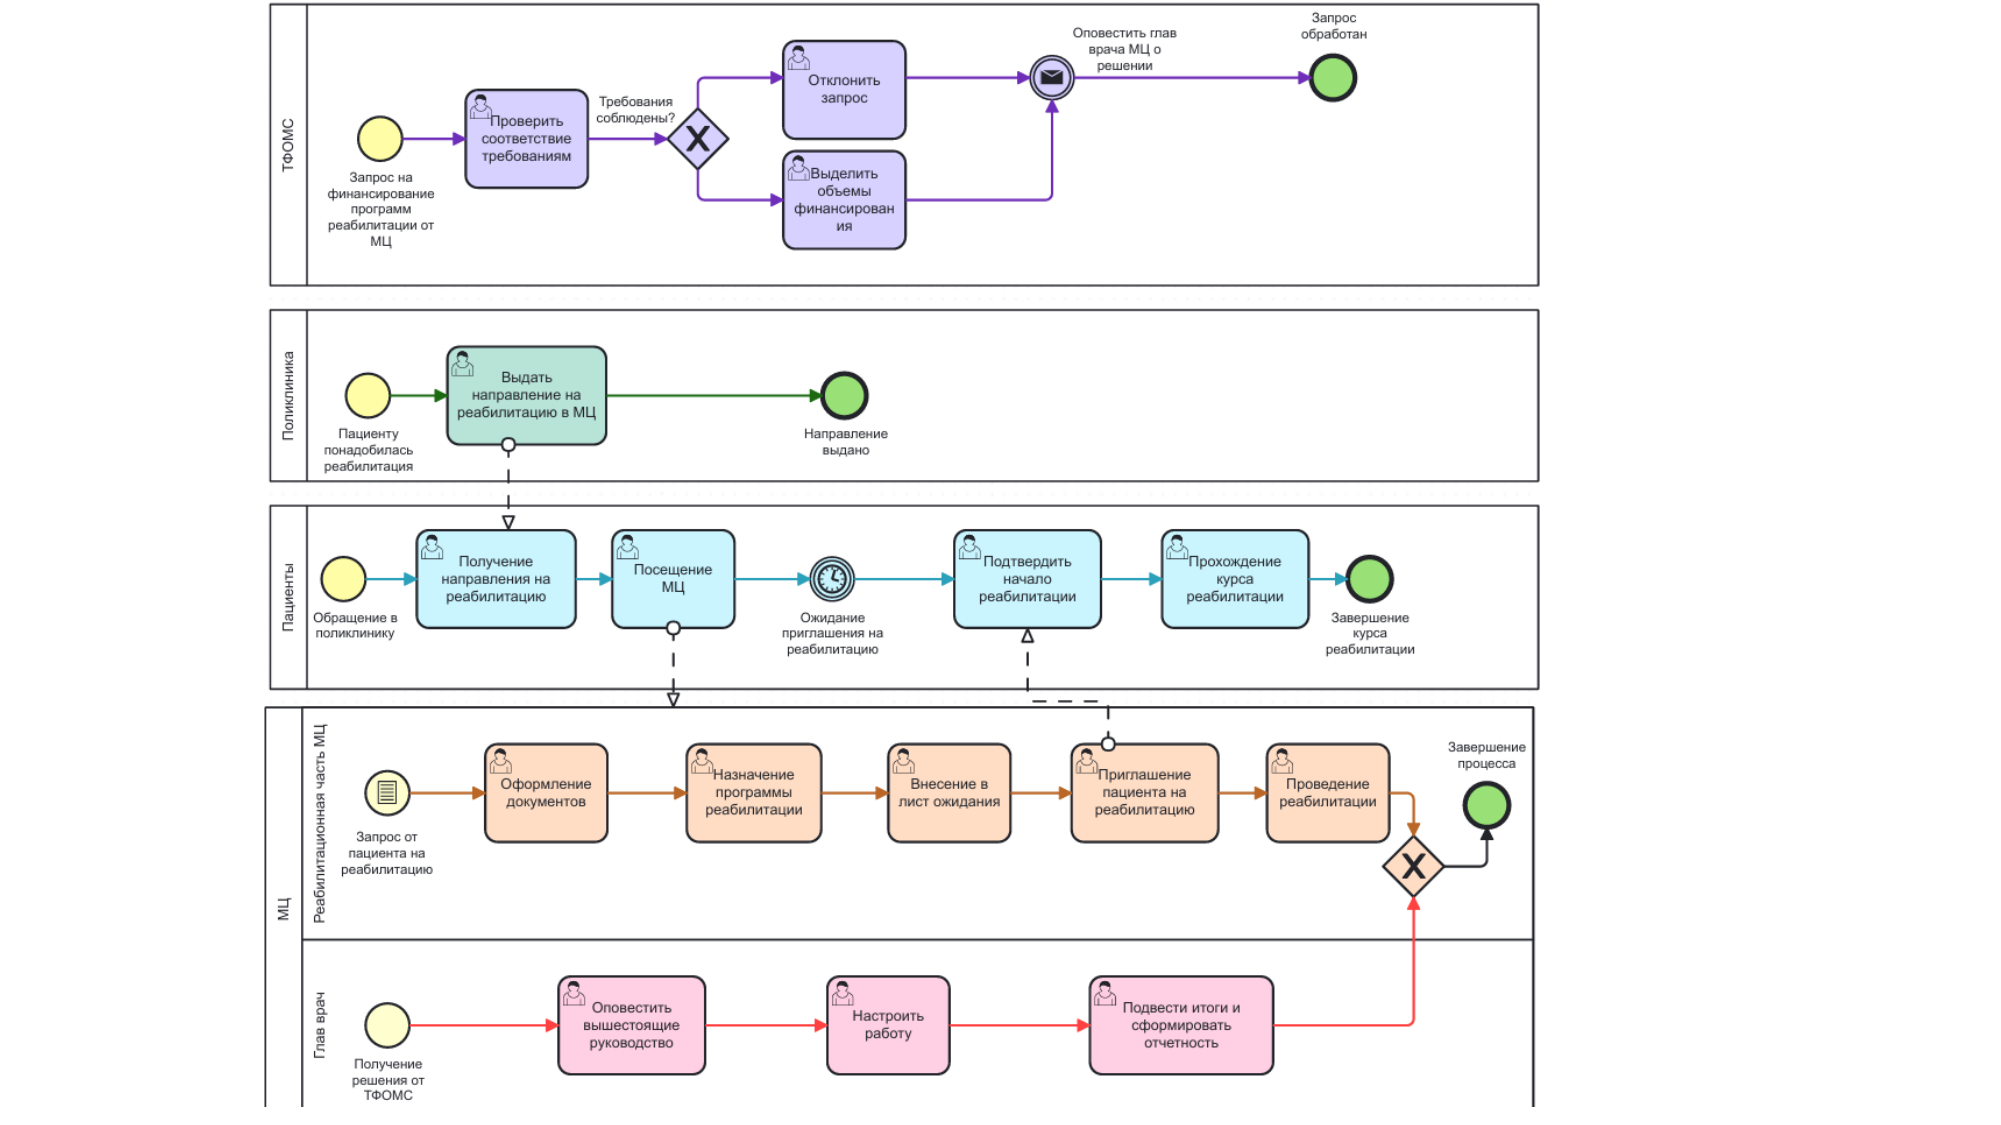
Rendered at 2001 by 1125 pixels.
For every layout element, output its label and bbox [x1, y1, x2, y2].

picture [264, 0, 1540, 1107]
